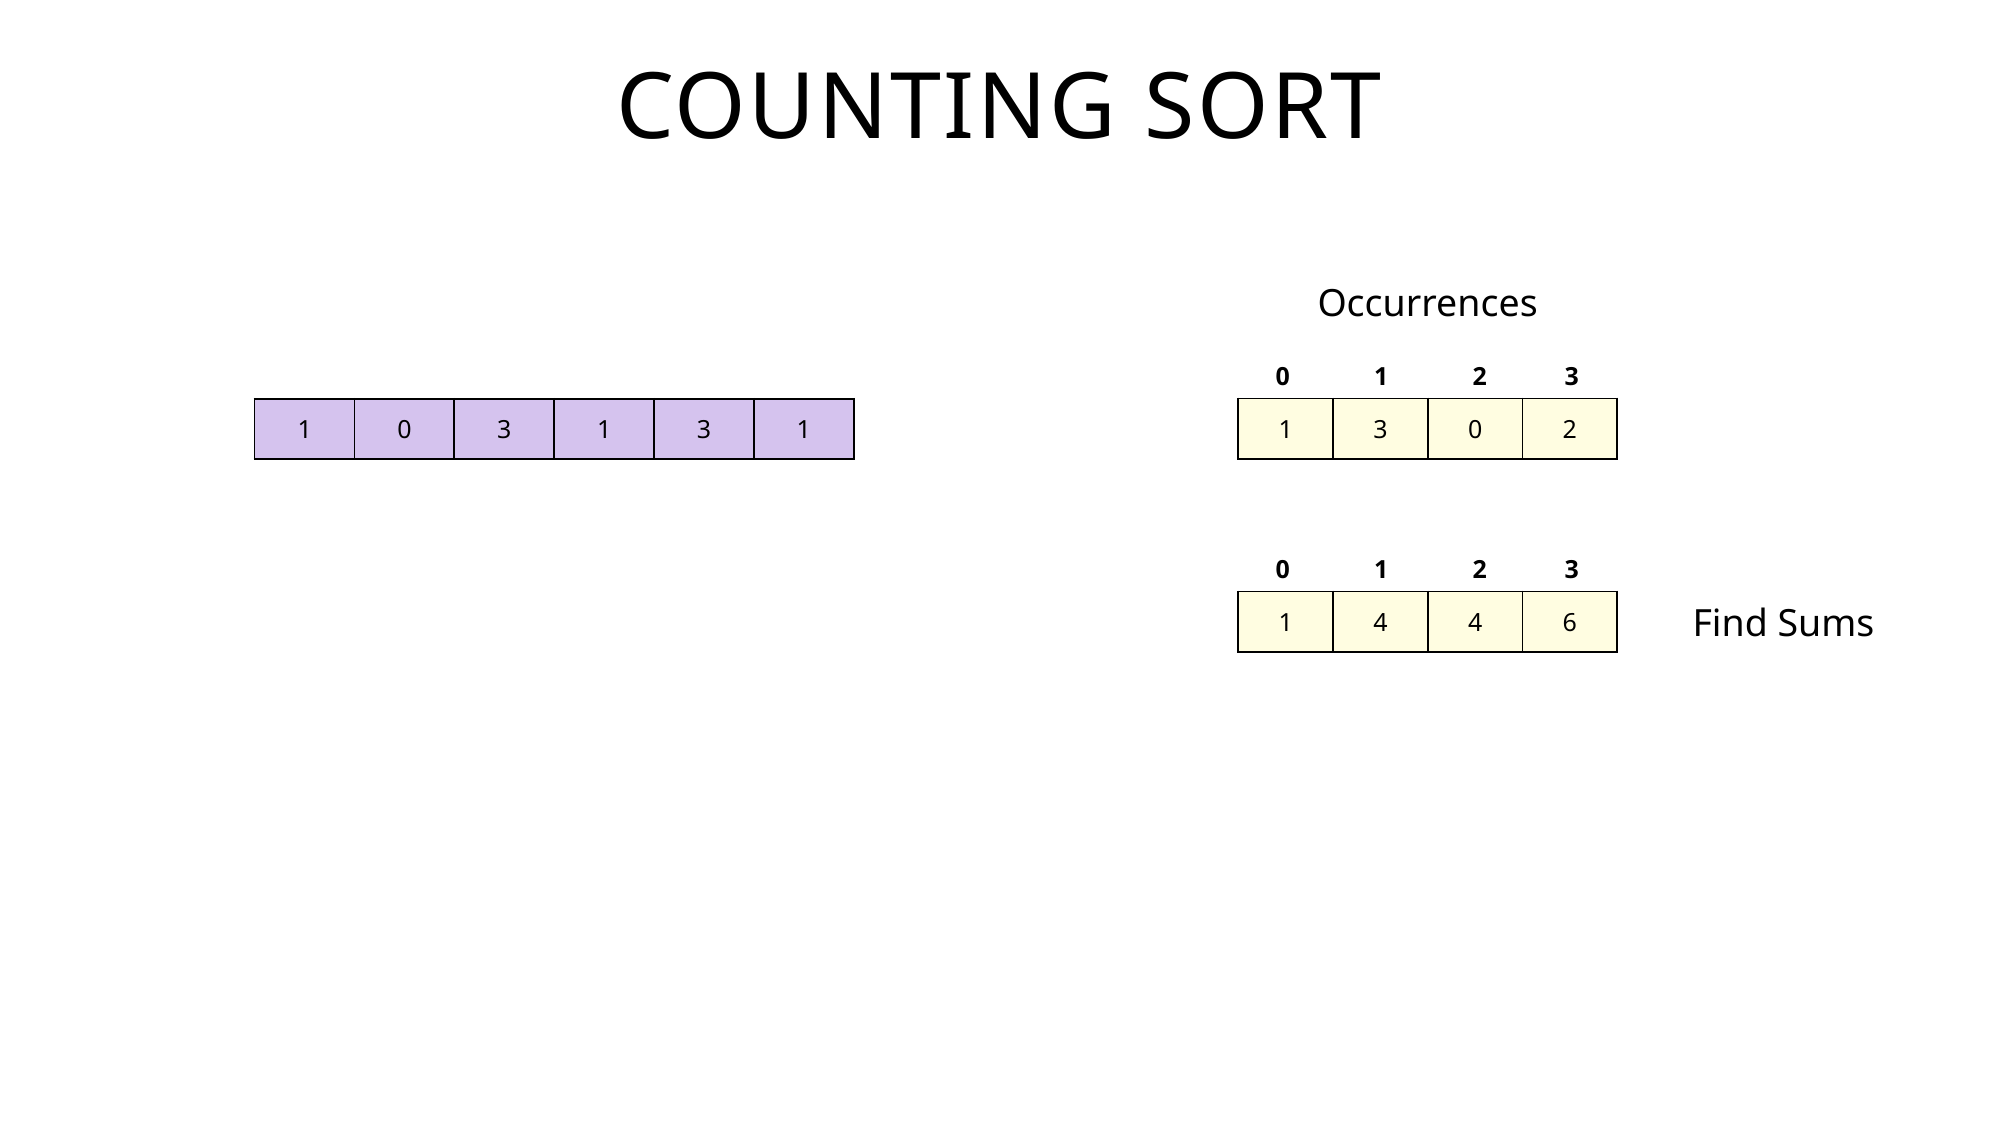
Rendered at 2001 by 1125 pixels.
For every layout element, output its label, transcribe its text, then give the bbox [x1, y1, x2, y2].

table_header 1 [755, 400, 853, 458]
table_header 1 [1239, 399, 1332, 458]
text_box counting sort [157, 52, 1842, 160]
table_header 3 [655, 400, 753, 458]
table_header 3 [1334, 399, 1427, 458]
text_box Find Sums [1677, 591, 1890, 652]
table_header 0 [355, 400, 453, 458]
table_header 4 [1334, 592, 1427, 651]
table_header 2 [1523, 399, 1616, 458]
text_box 0 1 2 3 [1260, 353, 1601, 398]
table_header 6 [1523, 592, 1616, 651]
table_header 1 [1239, 592, 1332, 651]
table_header 1 [255, 400, 354, 458]
table_header 4 [1429, 592, 1522, 651]
table_header 1 [555, 400, 653, 458]
text_box Occurrences [1302, 271, 1553, 331]
table_header 3 [455, 400, 553, 458]
text_box 0 1 2 3 [1260, 546, 1601, 591]
table_header 0 [1429, 399, 1522, 458]
